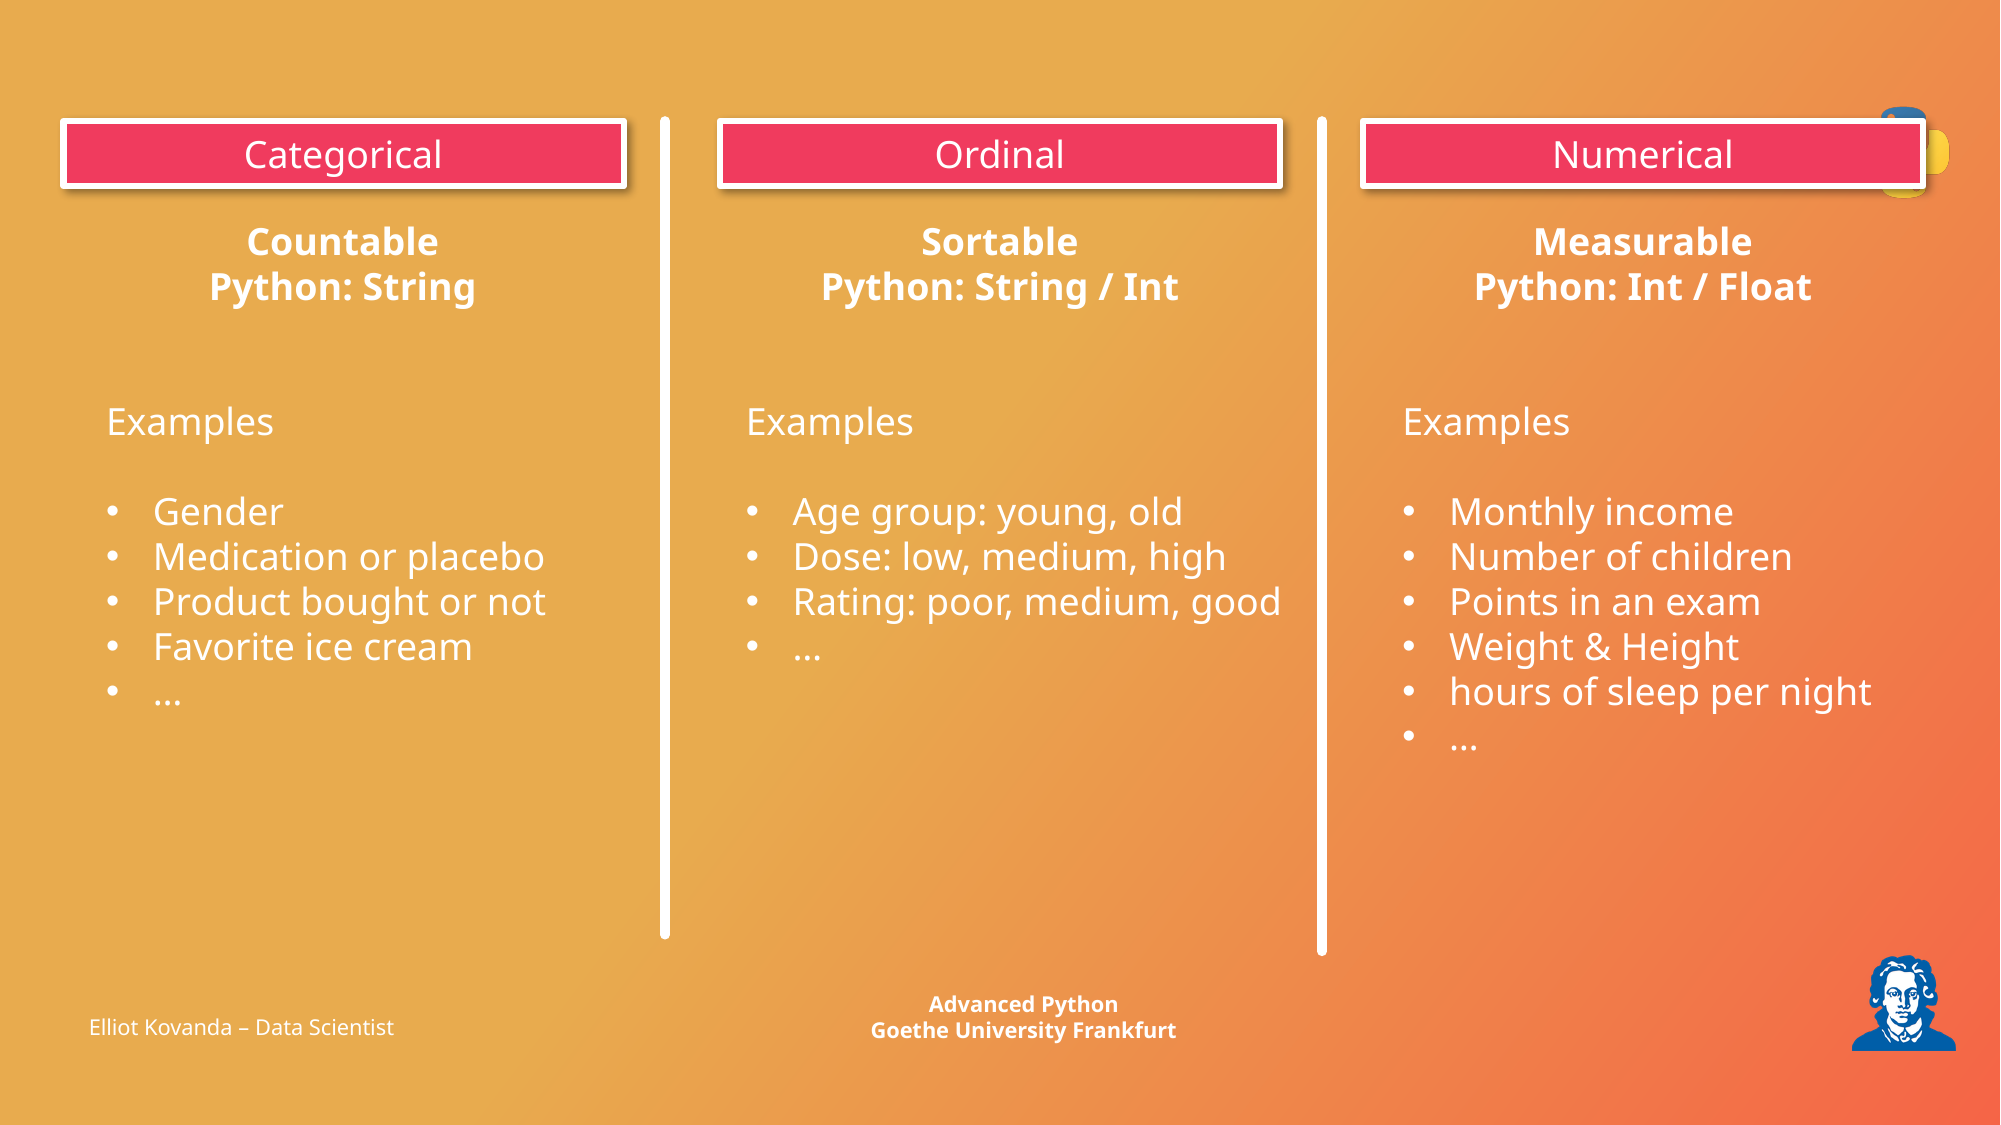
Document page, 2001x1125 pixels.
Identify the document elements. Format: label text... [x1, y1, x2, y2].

text_box Numerical [1362, 120, 1924, 187]
text_box Countable Python: String [194, 210, 492, 316]
text_box Examples Gender Medication or placebo Product bought or not Favorite ice cream … [91, 391, 562, 721]
text_box Examples Age group: young, old Dose: low, medium, high Rating: poor, medium, good … [730, 391, 1298, 721]
footer Elliot Kovanda – Data Scientist [74, 991, 443, 1051]
text_box Ordinal [719, 120, 1281, 187]
text_box Examples Monthly income Number of children Points in an exam Weight & Height hours of sleep per night … [1387, 391, 1888, 766]
picture [1852, 947, 1956, 1051]
text_box Sortable Python: String / Int [805, 210, 1195, 316]
text_box Categorical [62, 120, 625, 187]
text_box Measurable Python: Int / Float [1458, 210, 1828, 316]
picture [1836, 85, 1971, 220]
